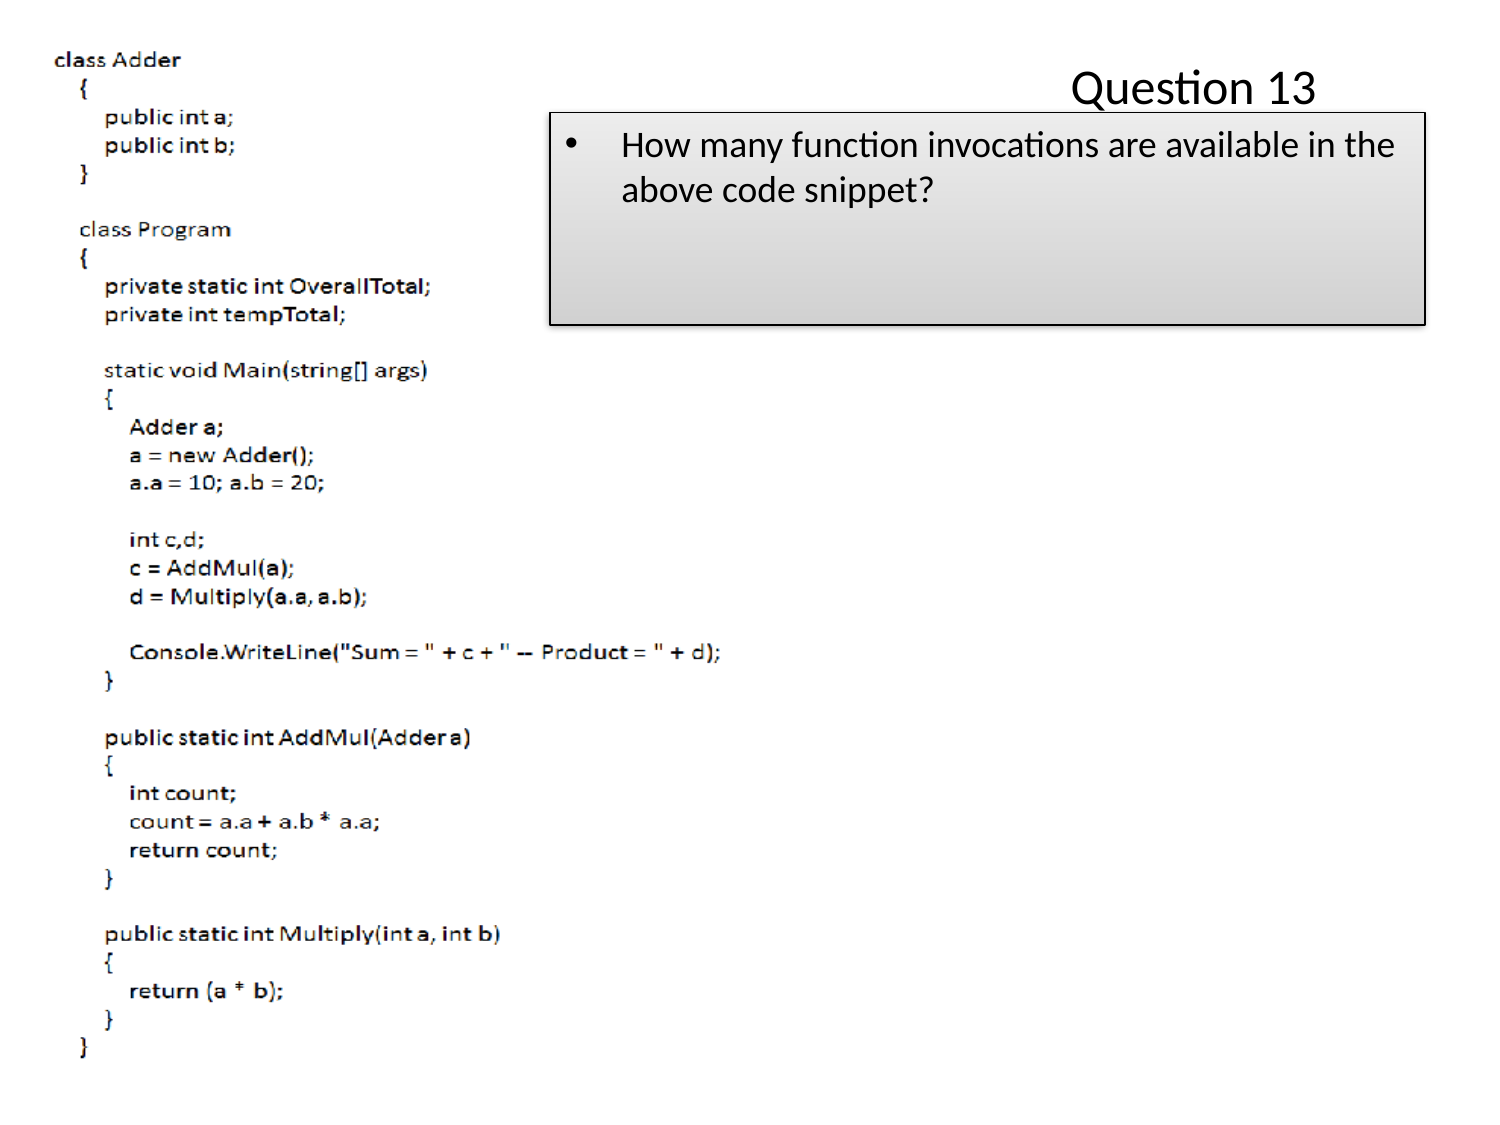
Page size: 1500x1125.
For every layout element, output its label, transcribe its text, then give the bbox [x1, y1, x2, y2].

title Question 13 [962, 45, 1425, 111]
list How many function invocations are available in the above code snippet? [741, 112, 1426, 326]
picture [37, 37, 738, 1104]
